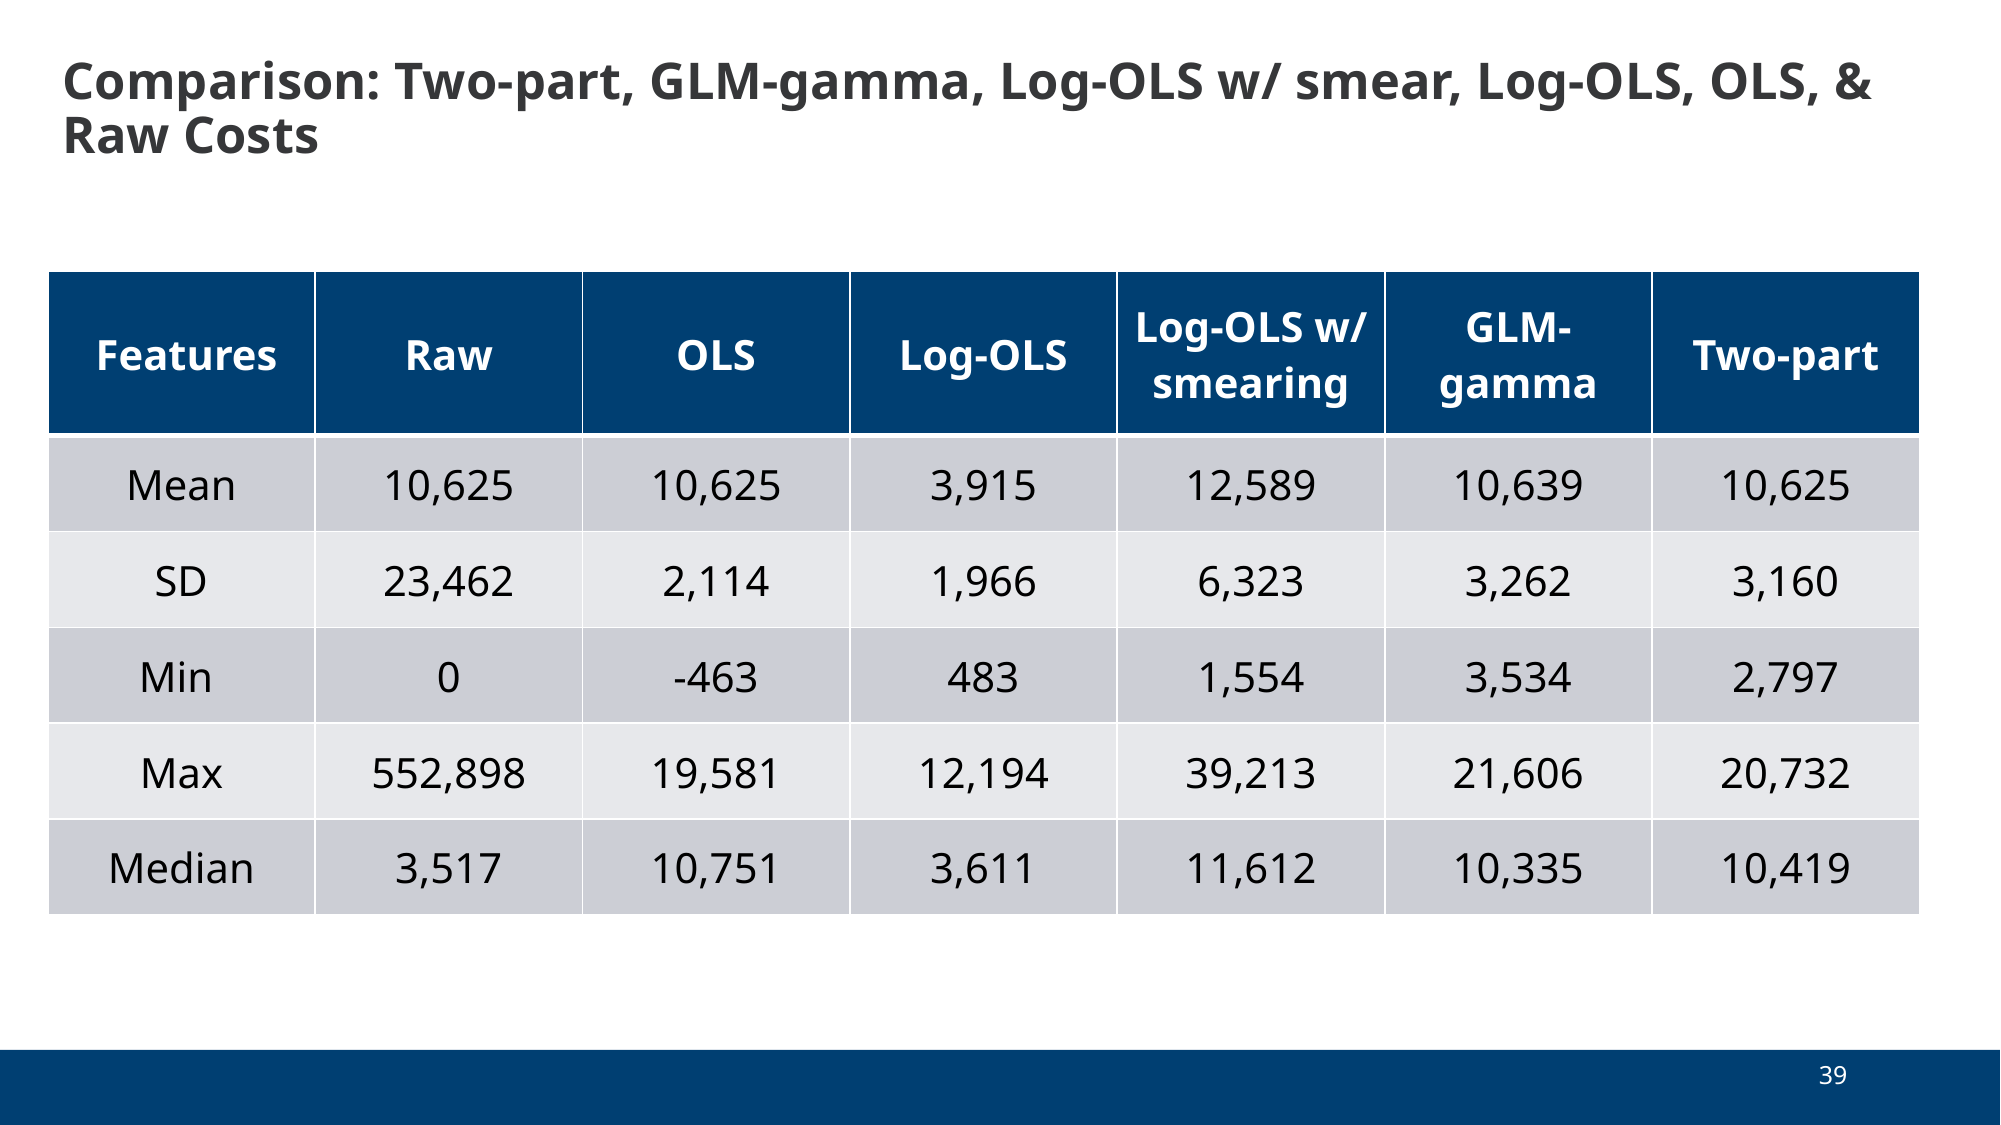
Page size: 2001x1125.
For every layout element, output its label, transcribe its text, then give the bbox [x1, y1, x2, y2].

table_cell 10,751 [583, 820, 849, 914]
table_cell 3,915 [851, 438, 1116, 531]
table_cell 12,194 [851, 724, 1116, 818]
table_cell Max [49, 724, 314, 818]
table_header Features [49, 272, 314, 433]
title Comparison: Two-part, GLM-gamma, Log-OLS w/ smear, Log-OLS, OLS, & Raw Costs [47, 47, 1954, 173]
table_cell 21,606 [1386, 724, 1651, 818]
table_cell 10,625 [316, 438, 582, 531]
table_cell 23,462 [316, 532, 582, 627]
table_cell 10,639 [1386, 438, 1651, 531]
table_cell 10,335 [1386, 820, 1651, 914]
table_cell 2,114 [583, 532, 849, 627]
table_cell Min [49, 628, 314, 722]
table_header Log-OLS w/ smearing [1118, 272, 1384, 433]
table_cell 0 [316, 628, 582, 722]
table_cell 39,213 [1118, 724, 1384, 818]
table_cell Median [49, 820, 314, 914]
table_cell SD [49, 532, 314, 627]
table_header OLS [583, 272, 849, 433]
table_header Log-OLS [851, 272, 1116, 433]
table_cell 3,534 [1386, 628, 1651, 722]
table_cell 1,966 [851, 532, 1116, 627]
table_cell 2,797 [1653, 628, 1919, 722]
slide_number 39 [1412, 1050, 1863, 1103]
table_cell 11,612 [1118, 820, 1384, 914]
table_header Two-part [1653, 272, 1919, 433]
table_cell Mean [49, 438, 314, 531]
table_cell 3,160 [1653, 532, 1919, 627]
table_cell 12,589 [1118, 438, 1384, 531]
table_cell 19,581 [583, 724, 849, 818]
table_cell 6,323 [1118, 532, 1384, 627]
table_cell 3,517 [316, 820, 582, 914]
table_cell 483 [851, 628, 1116, 722]
table_header GLM-gamma [1386, 272, 1651, 433]
table_cell 3,262 [1386, 532, 1651, 627]
table_cell 1,554 [1118, 628, 1384, 722]
table_cell 20,732 [1653, 724, 1919, 818]
table_cell 10,625 [1653, 438, 1919, 531]
table_cell -463 [583, 628, 849, 722]
table_cell 552,898 [316, 724, 582, 818]
table_header Raw [316, 272, 582, 433]
table_cell 10,419 [1653, 820, 1919, 914]
table_cell 3,611 [851, 820, 1116, 914]
table_cell 10,625 [583, 438, 849, 531]
